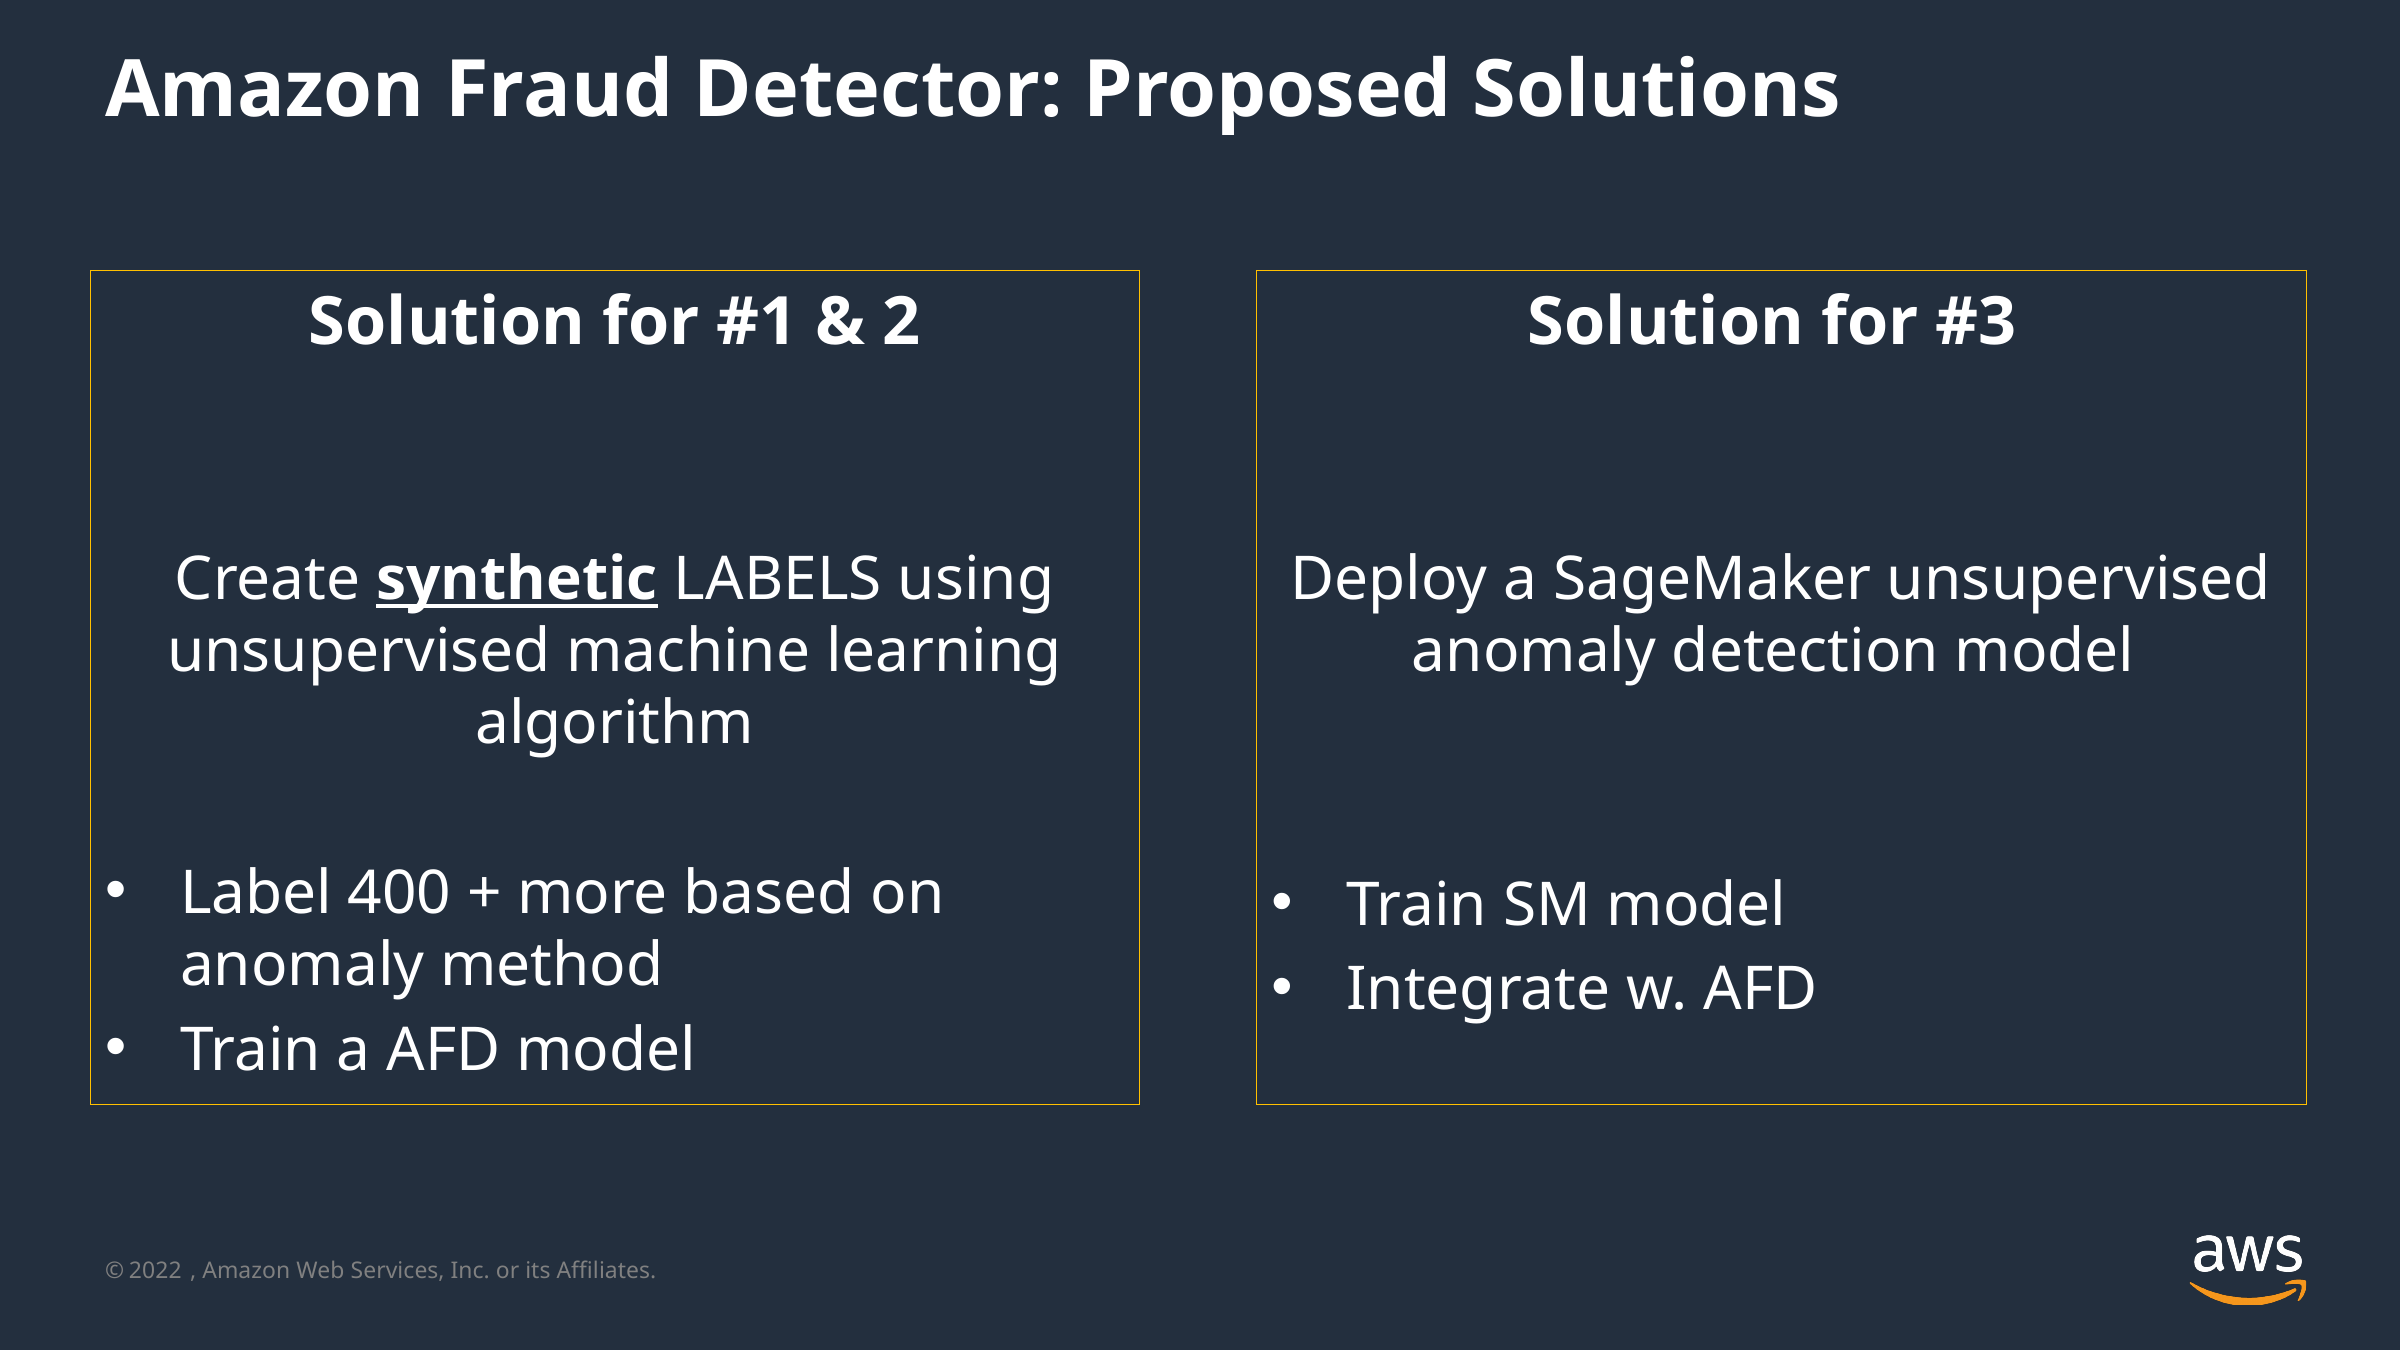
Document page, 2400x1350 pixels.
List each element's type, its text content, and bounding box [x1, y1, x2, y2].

title Amazon Fraud Detector: Proposed Solutions [90, 30, 2307, 174]
list Solution for #3 Deploy a SageMaker unsupervised anomaly detection model Train SM model Integrate w. AFD [1256, 270, 2307, 1105]
footer © , Amazon Web Services, Inc. or its Affiliates. [90, 1233, 699, 1305]
list Solution for #1 & 2 Create synthetic LABELS using unsupervised machine learning algorithm Label 400 + more based on anomaly method Train a AFD model [90, 270, 1140, 1105]
